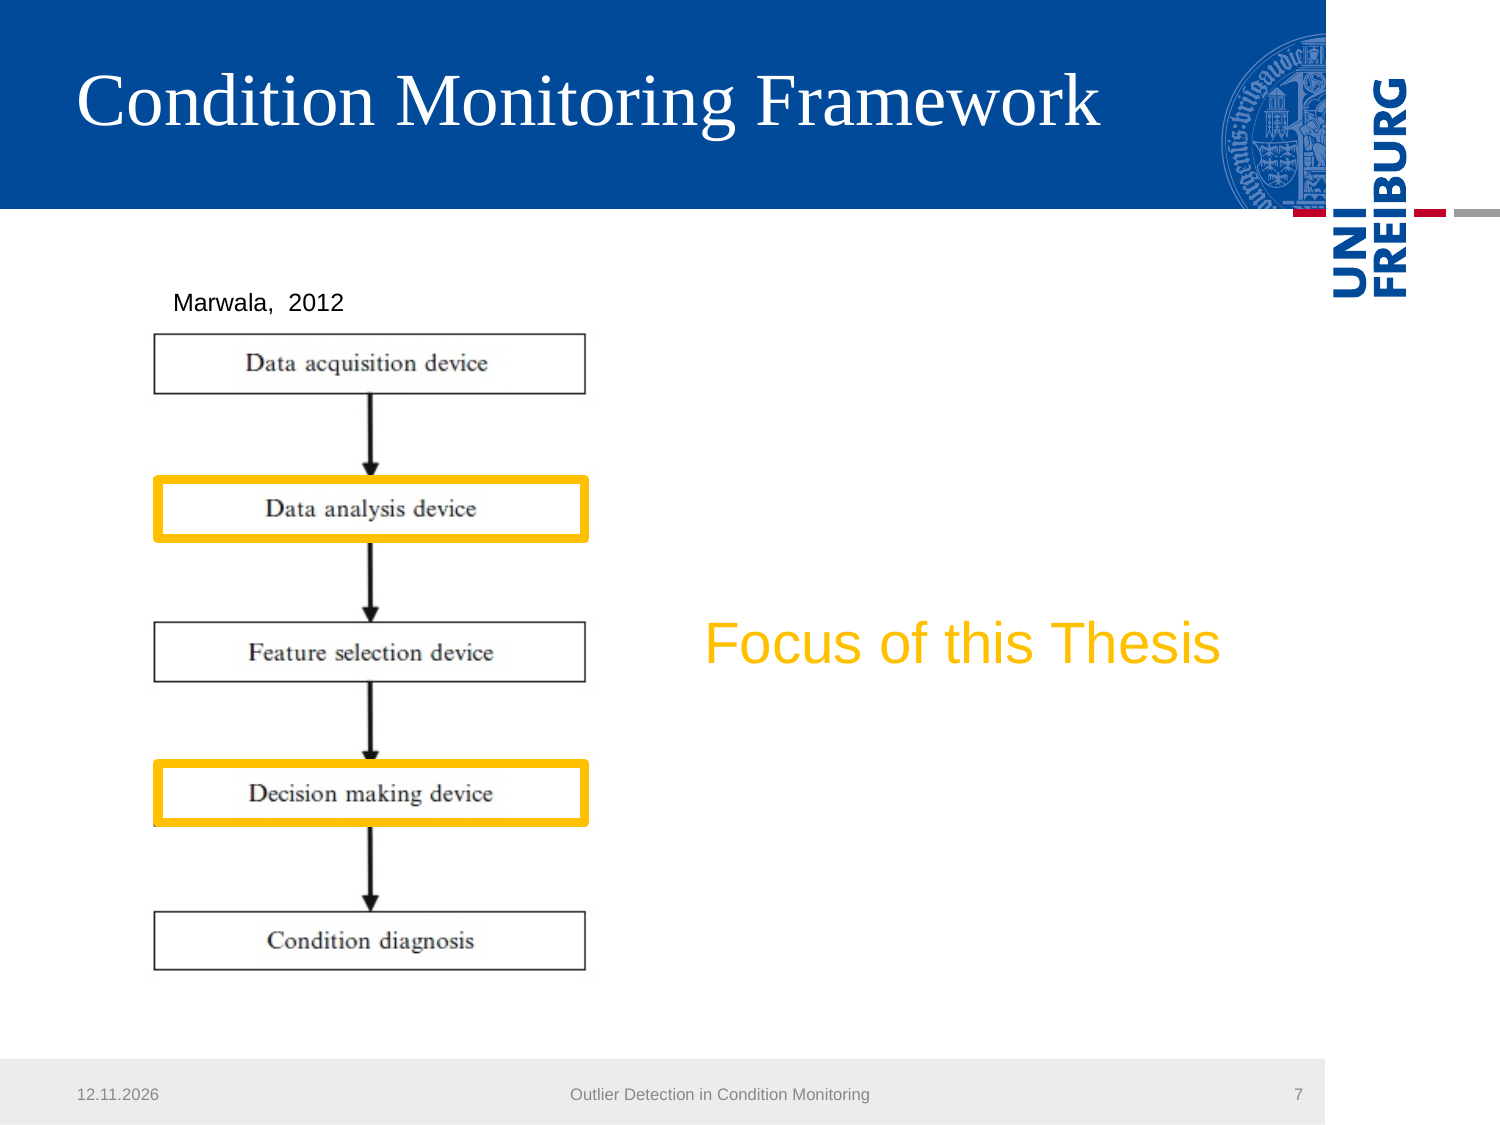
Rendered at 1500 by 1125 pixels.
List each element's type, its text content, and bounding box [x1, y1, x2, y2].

text_box Marwala, 2012 [158, 278, 360, 317]
title Condition Monitoring Framework [76, 50, 1235, 169]
slide_number 7 [1234, 1074, 1304, 1114]
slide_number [76, 1074, 207, 1114]
list Focus of this Thesis [704, 278, 1324, 1023]
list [132, 318, 608, 988]
footer Outlier Detection in Condition Monitoring [230, 1074, 1211, 1114]
